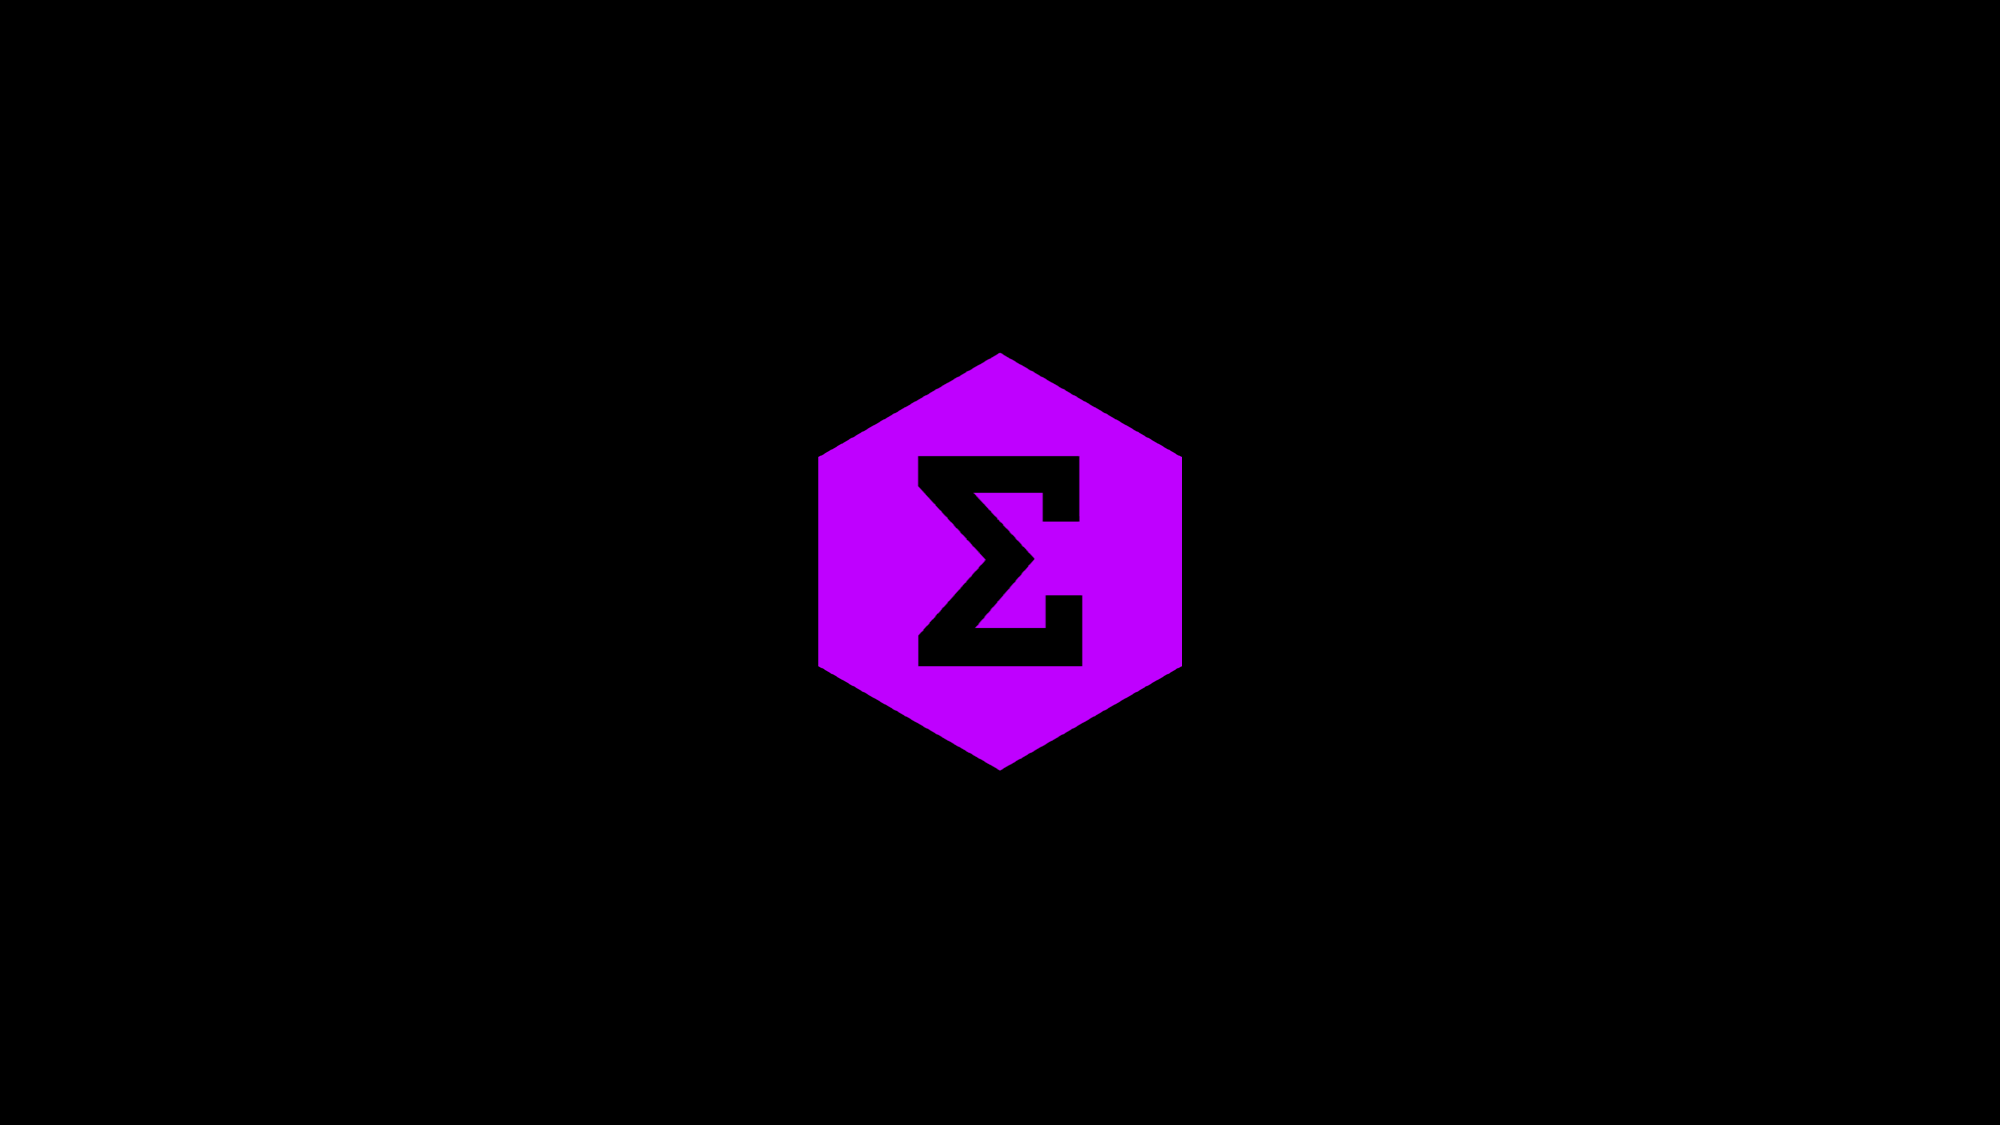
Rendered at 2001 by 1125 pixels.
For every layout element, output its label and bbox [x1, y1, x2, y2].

picture [818, 352, 1182, 773]
